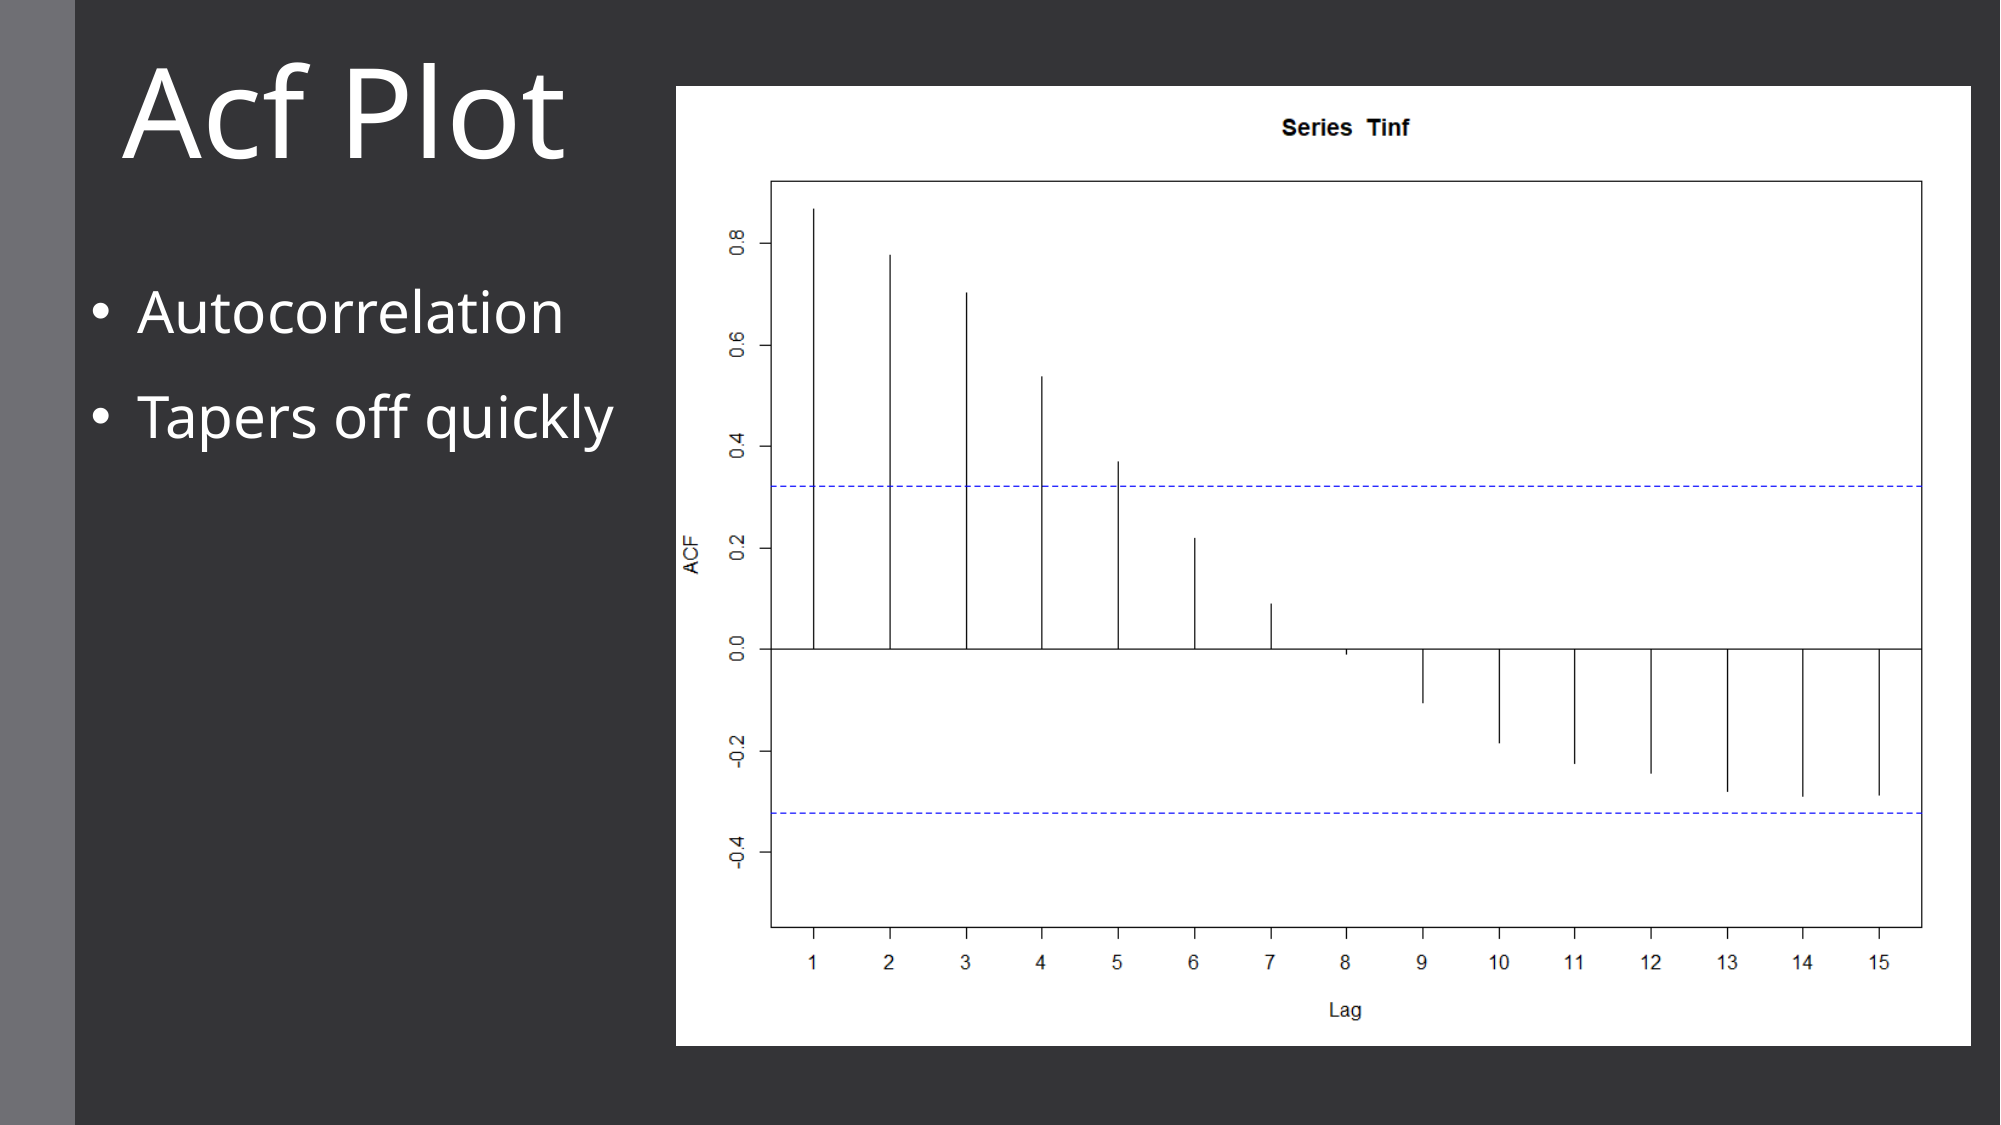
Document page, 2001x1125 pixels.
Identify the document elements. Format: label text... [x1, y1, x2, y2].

text_box Acf Plot [75, 26, 1848, 191]
picture [675, 86, 1972, 1046]
text_box Autocorrelation Tapers off quickly [75, 233, 665, 458]
